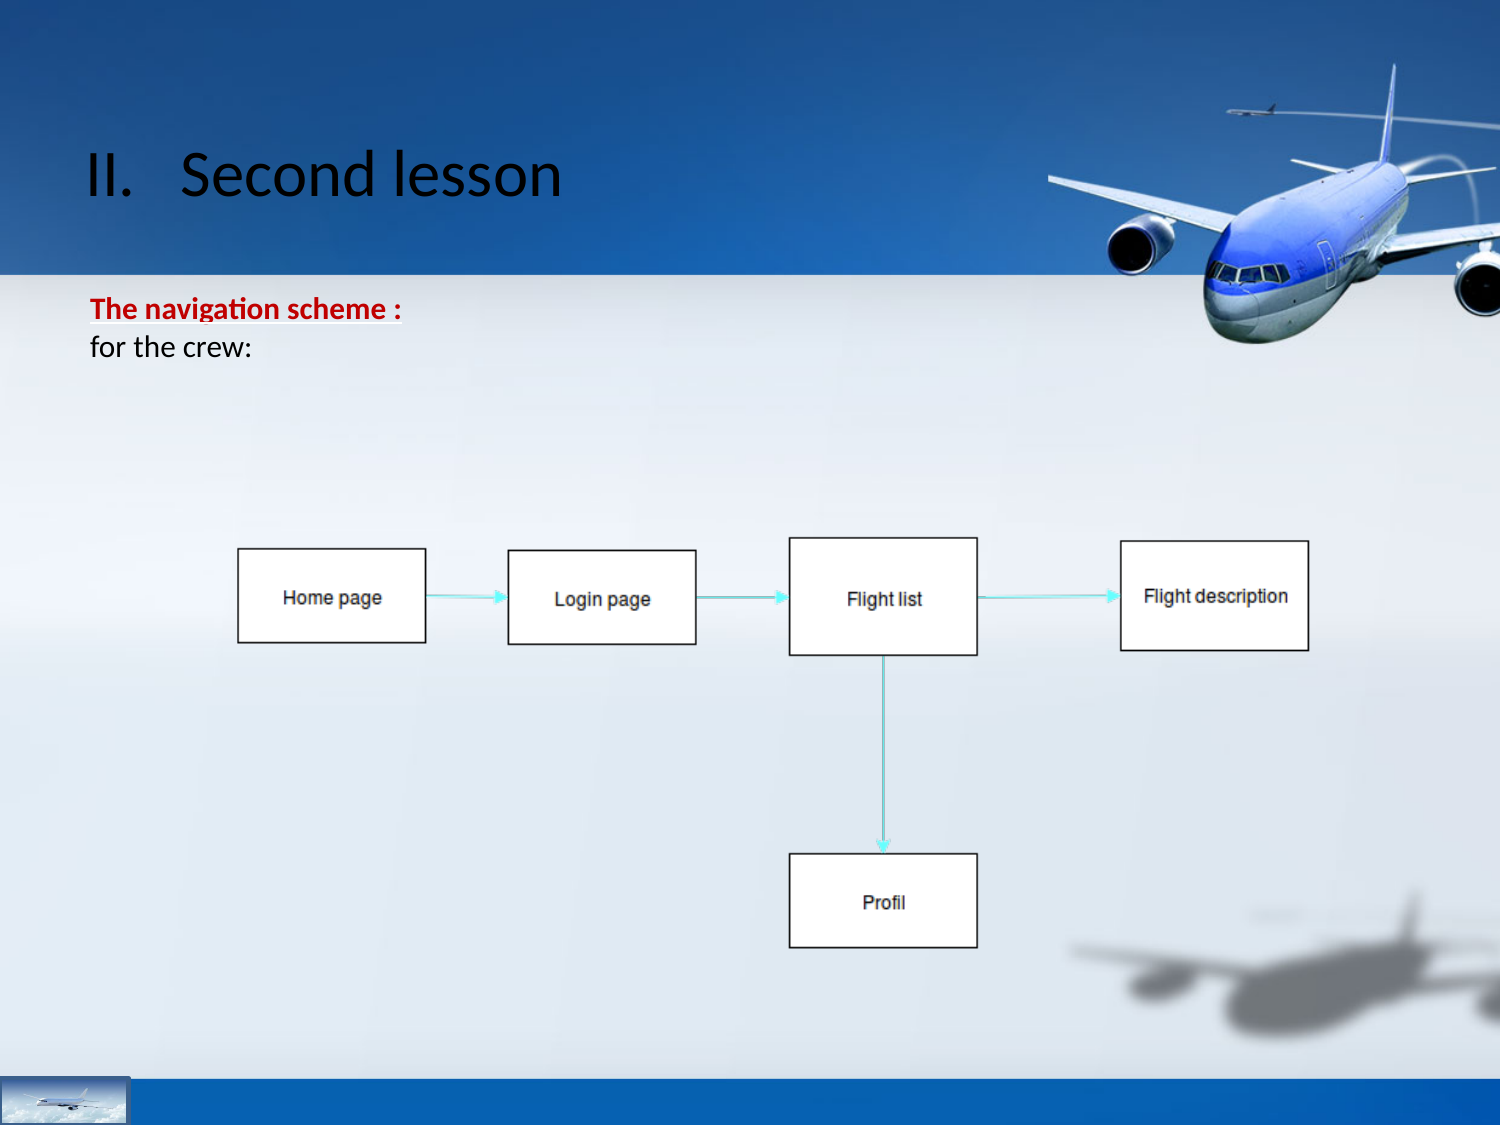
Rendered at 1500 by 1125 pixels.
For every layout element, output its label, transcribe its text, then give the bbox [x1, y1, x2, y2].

text_box [0, 1076, 131, 1125]
picture [0, 0, 1500, 1125]
text_box II. Second lesson [70, 105, 1425, 234]
text_box The navigation scheme : for the crew: [75, 281, 1425, 1005]
